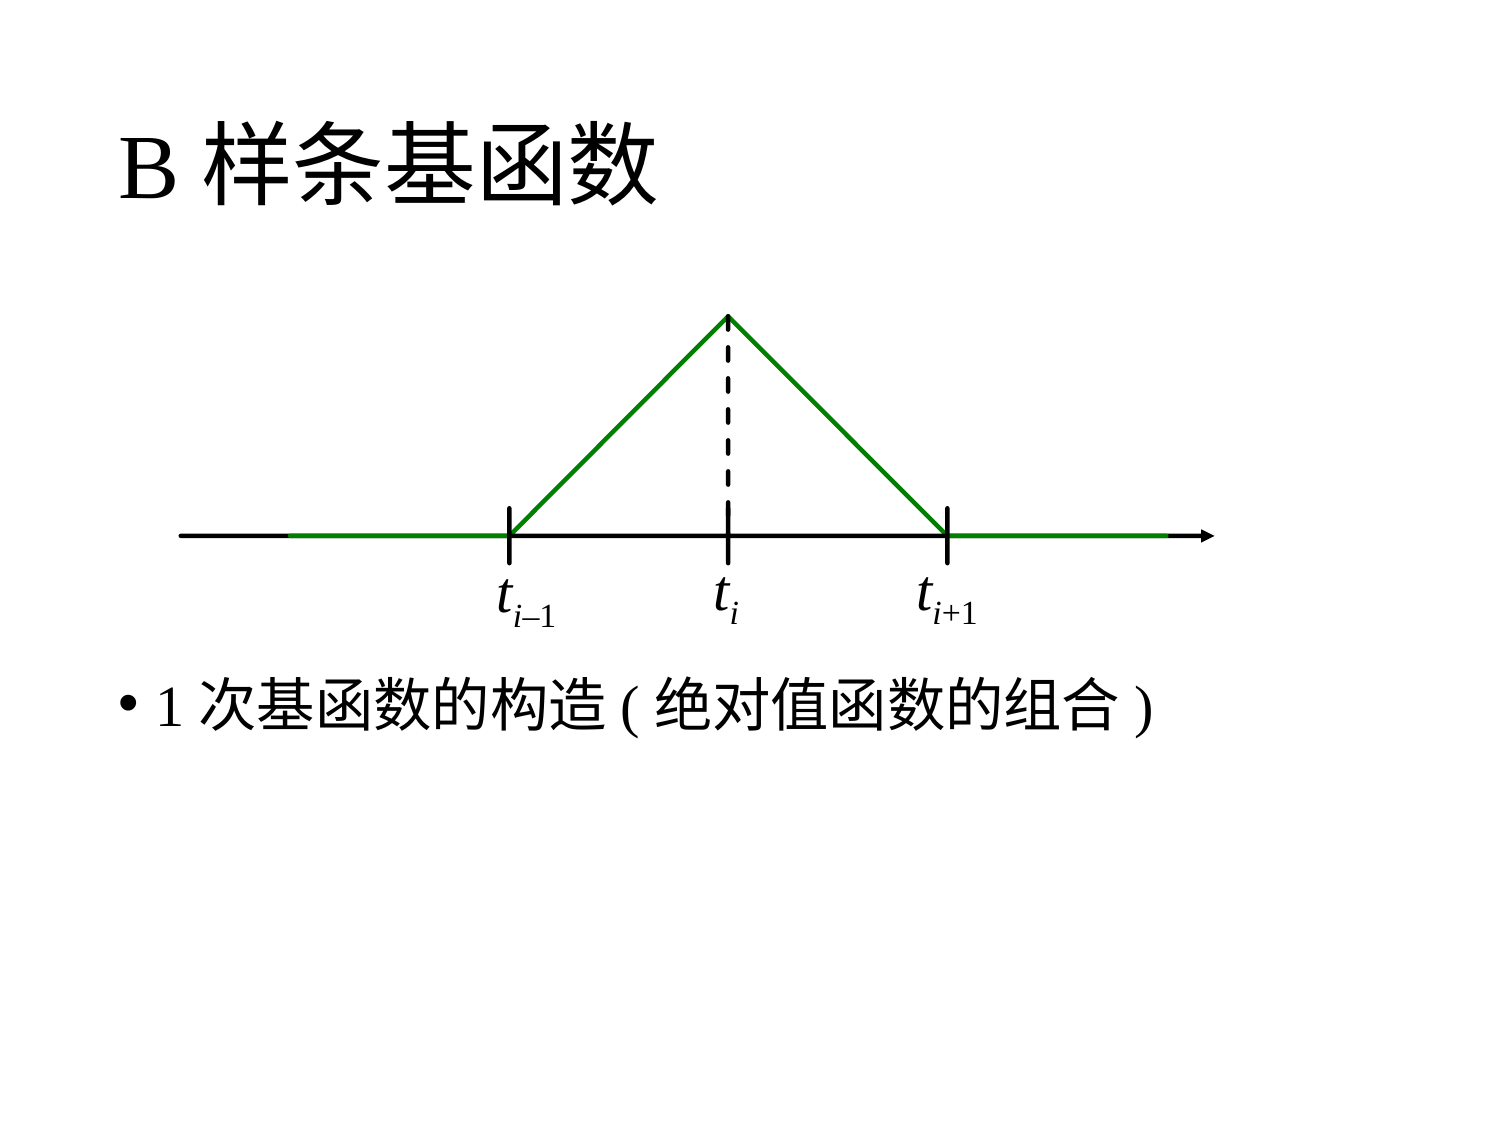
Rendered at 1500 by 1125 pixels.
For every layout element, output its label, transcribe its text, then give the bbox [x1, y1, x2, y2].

text_box ti [698, 564, 755, 639]
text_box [180, 316, 1215, 564]
text_box ti+1 [901, 564, 993, 639]
text_box ti–1 [482, 564, 572, 642]
title B样条基函数 [103, 59, 1397, 278]
